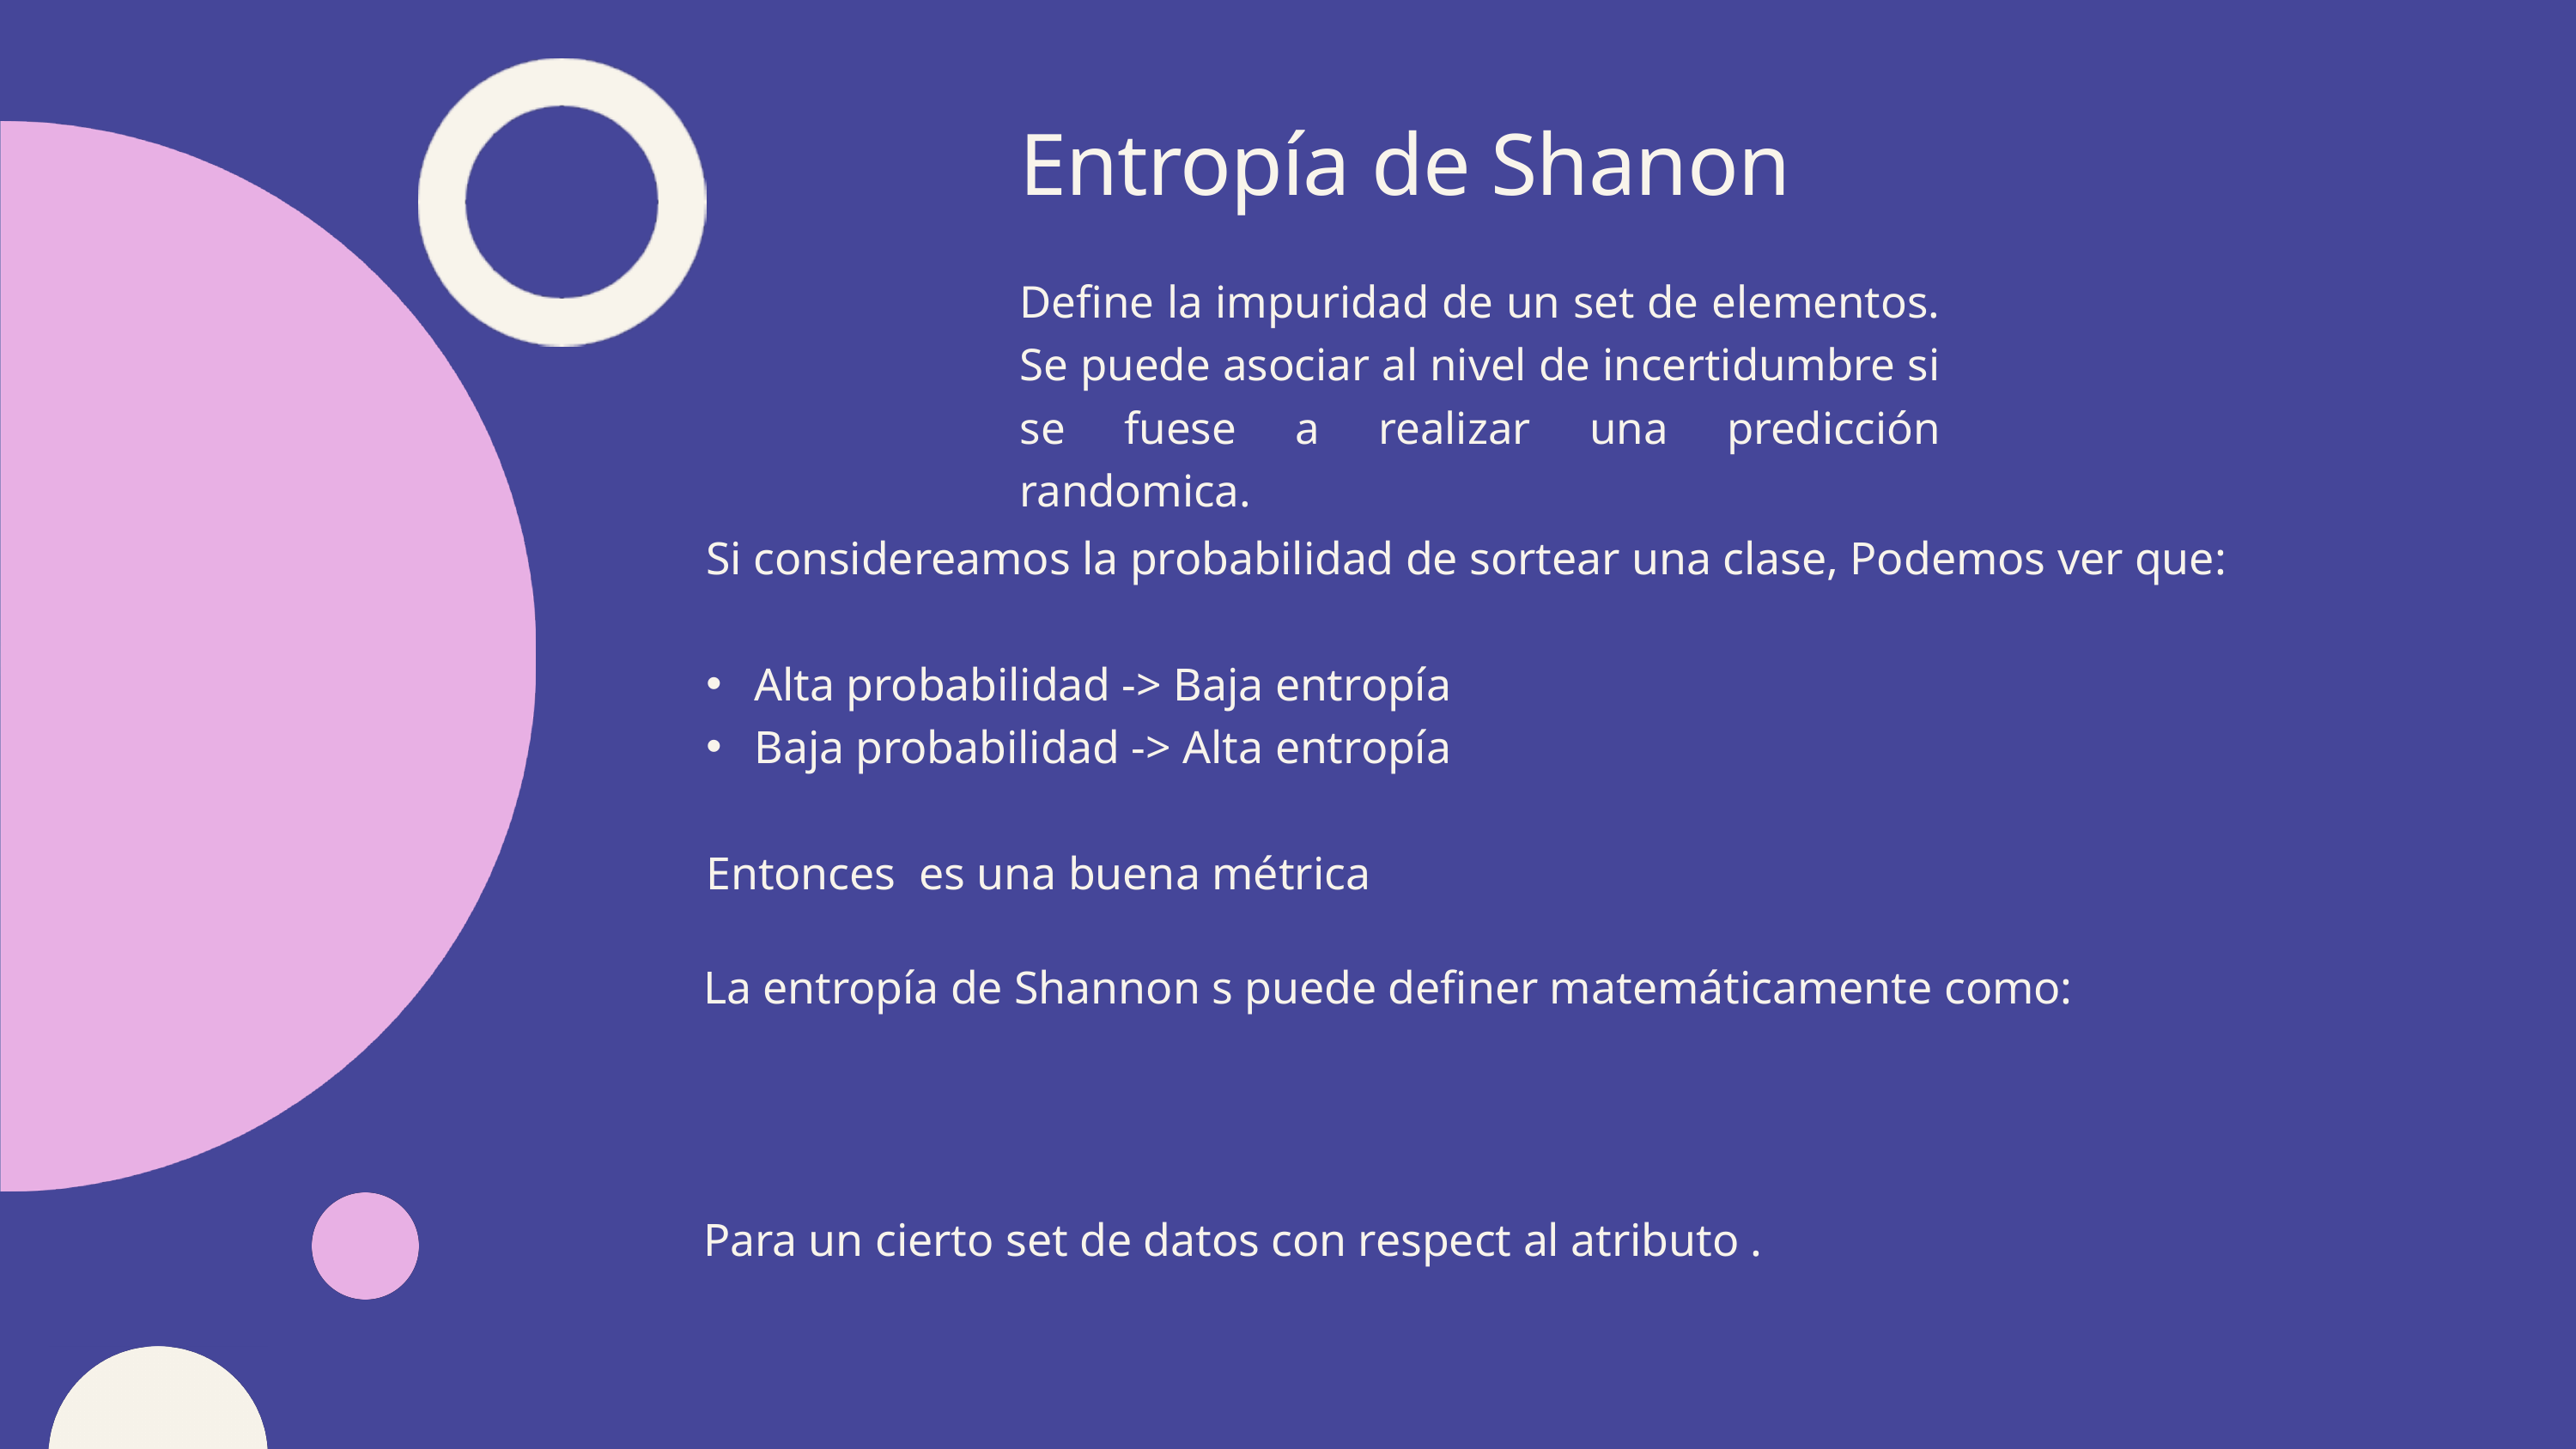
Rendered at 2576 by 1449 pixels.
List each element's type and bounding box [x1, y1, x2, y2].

picture [312, 1192, 419, 1300]
text_box [1019, 101, 1942, 449]
picture [48, 1346, 269, 1449]
picture [0, 58, 804, 1191]
